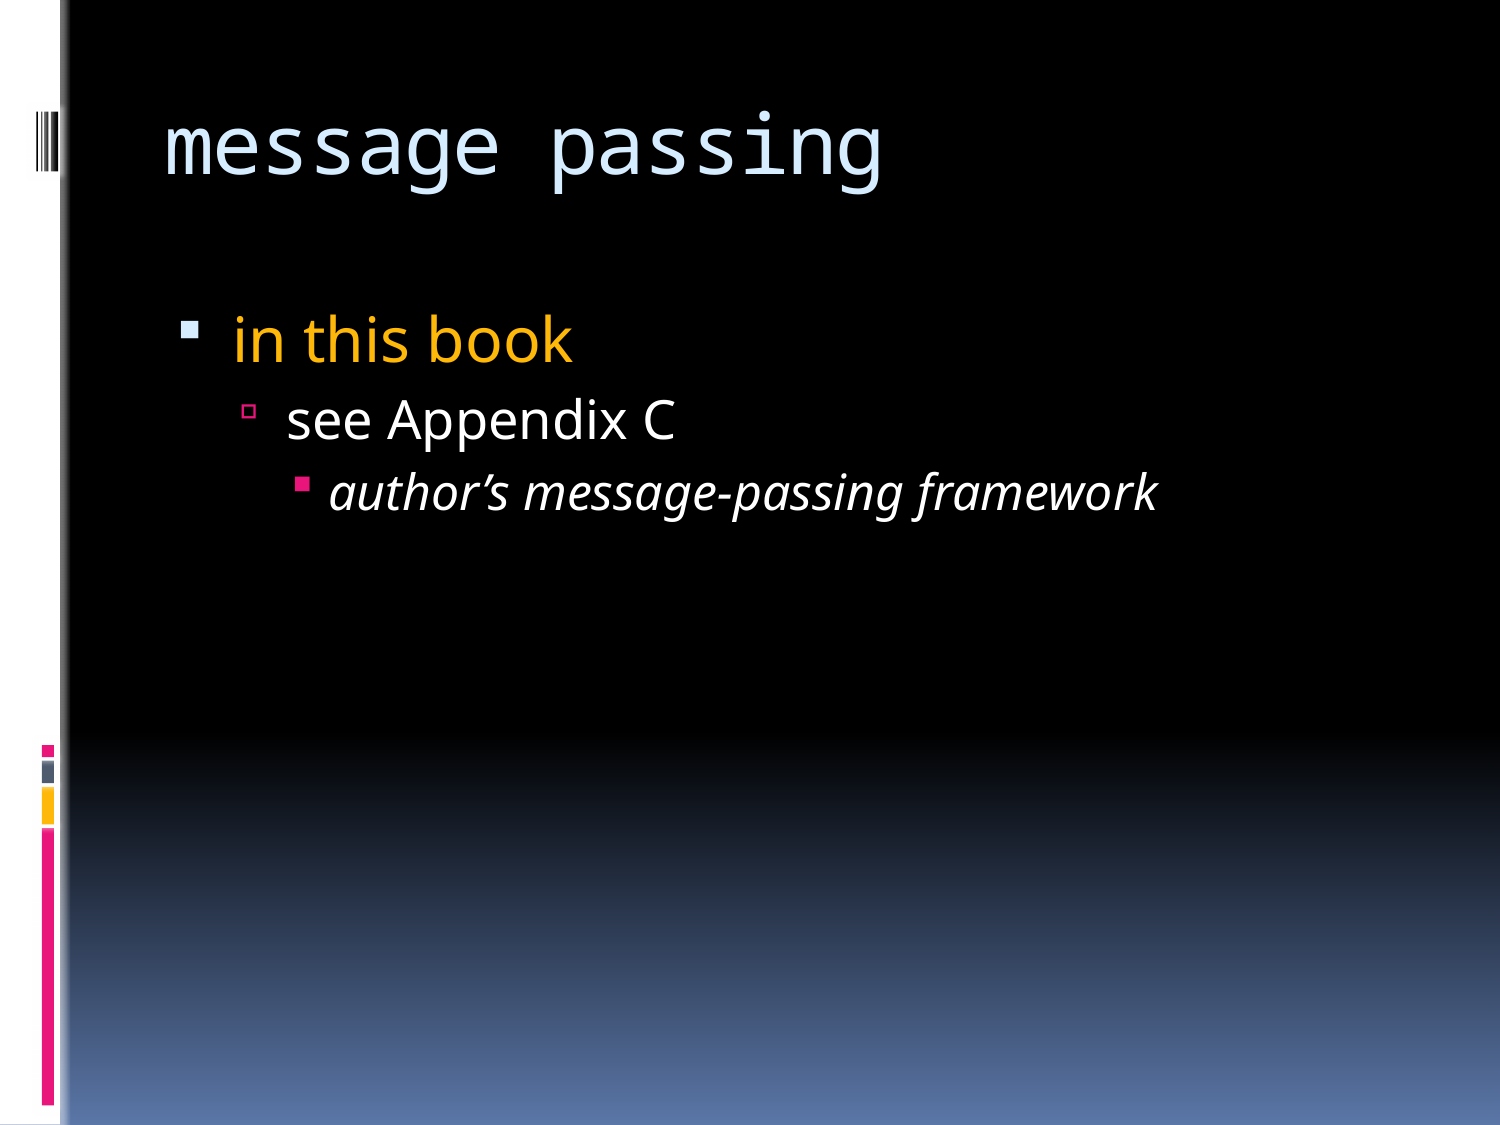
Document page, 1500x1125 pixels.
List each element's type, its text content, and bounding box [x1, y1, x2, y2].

list in this book see Appendix C author’s message-passing framework [150, 292, 1425, 1043]
title message passing [150, 83, 1425, 234]
